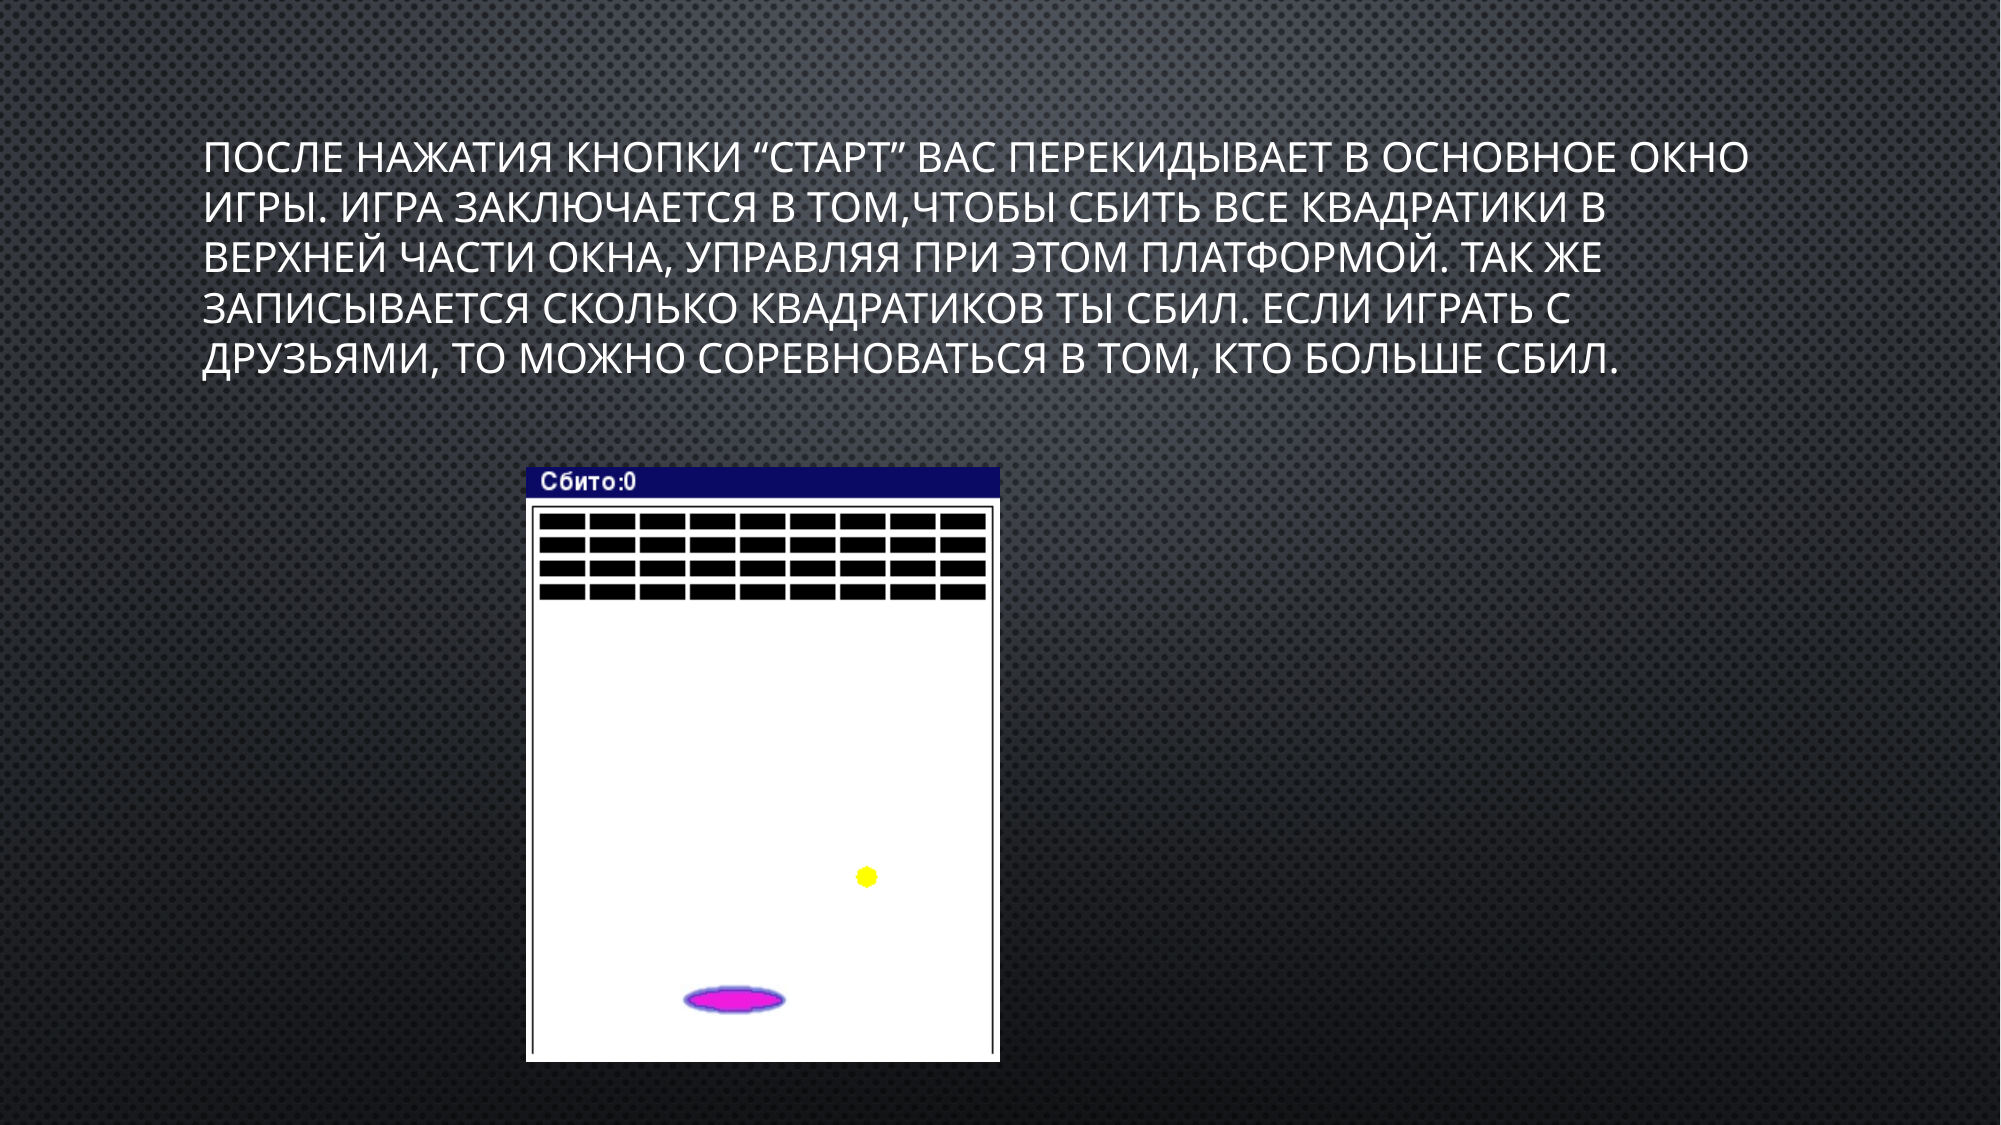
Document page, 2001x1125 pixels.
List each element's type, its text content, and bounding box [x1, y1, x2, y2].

picture [526, 467, 1000, 1062]
title После нажатия кнопки “старт” вас перекидывает в основное окно игры. игра заключается в том,чтобы сбить все квадратики в верхней части окна, управляя при этом платформой. Так же записывается сколько квадратиков ты сбил. Если играть с друзьями, то можно соревноваться в том, кто больше сбил. [187, 99, 1813, 413]
